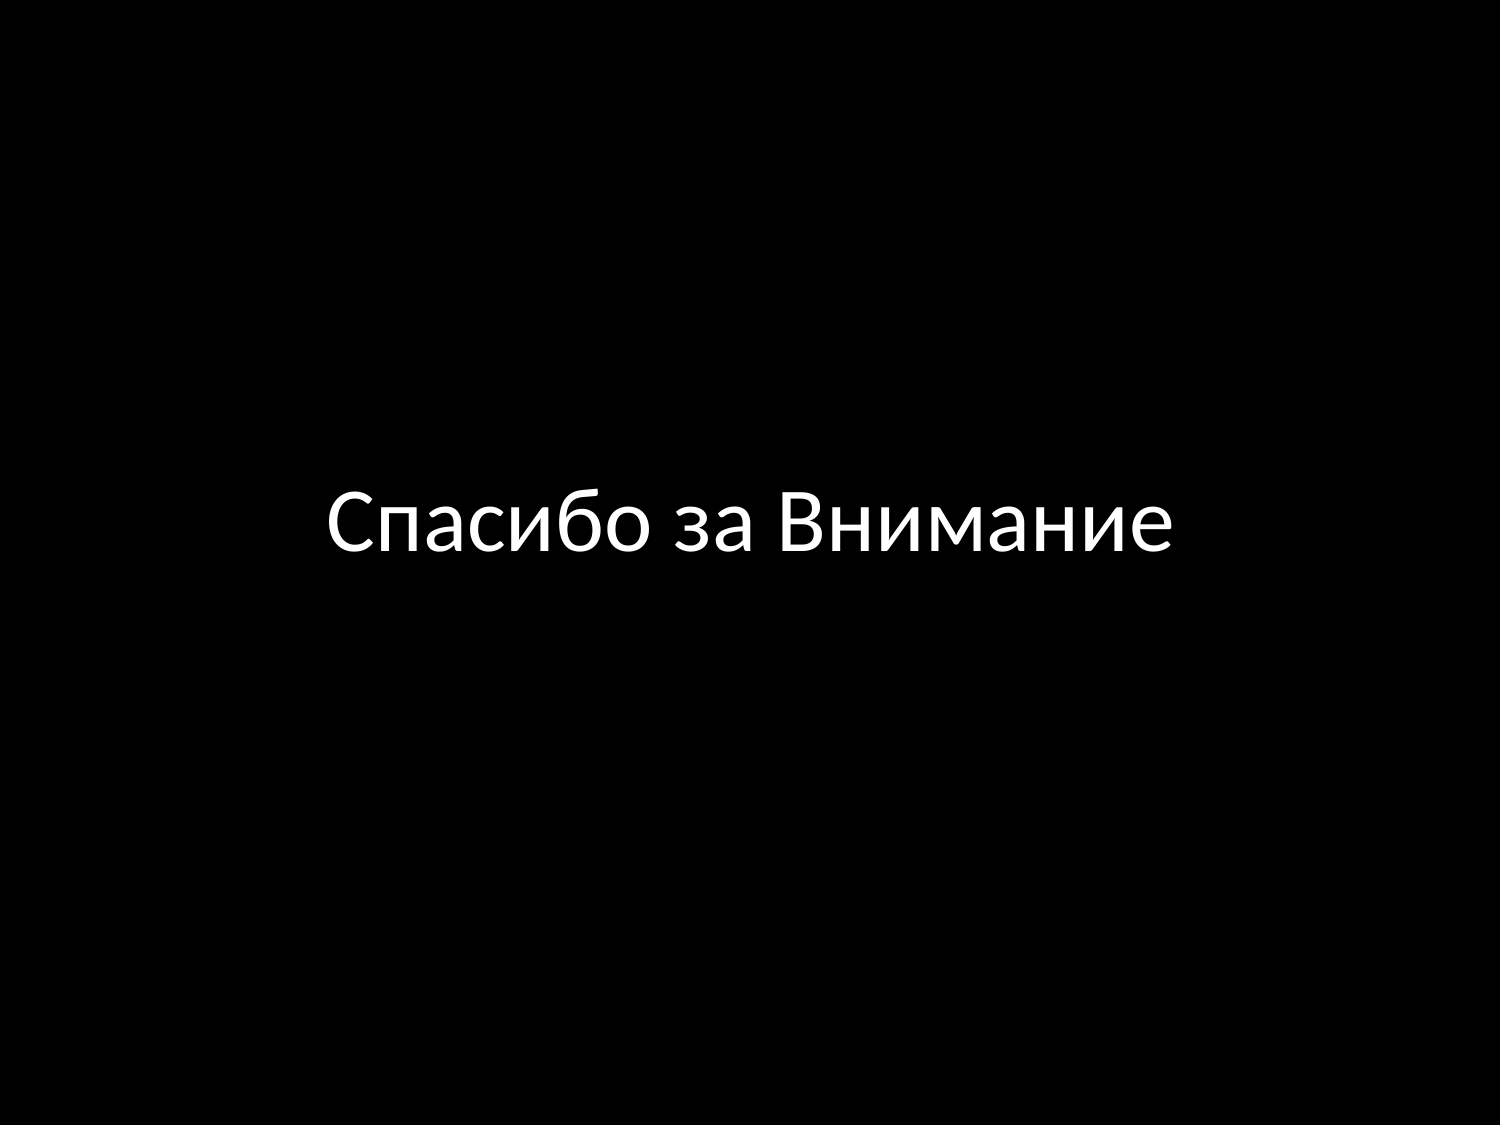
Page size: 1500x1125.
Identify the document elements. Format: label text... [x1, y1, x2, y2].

title Спасибо за Внимание [76, 420, 1427, 609]
